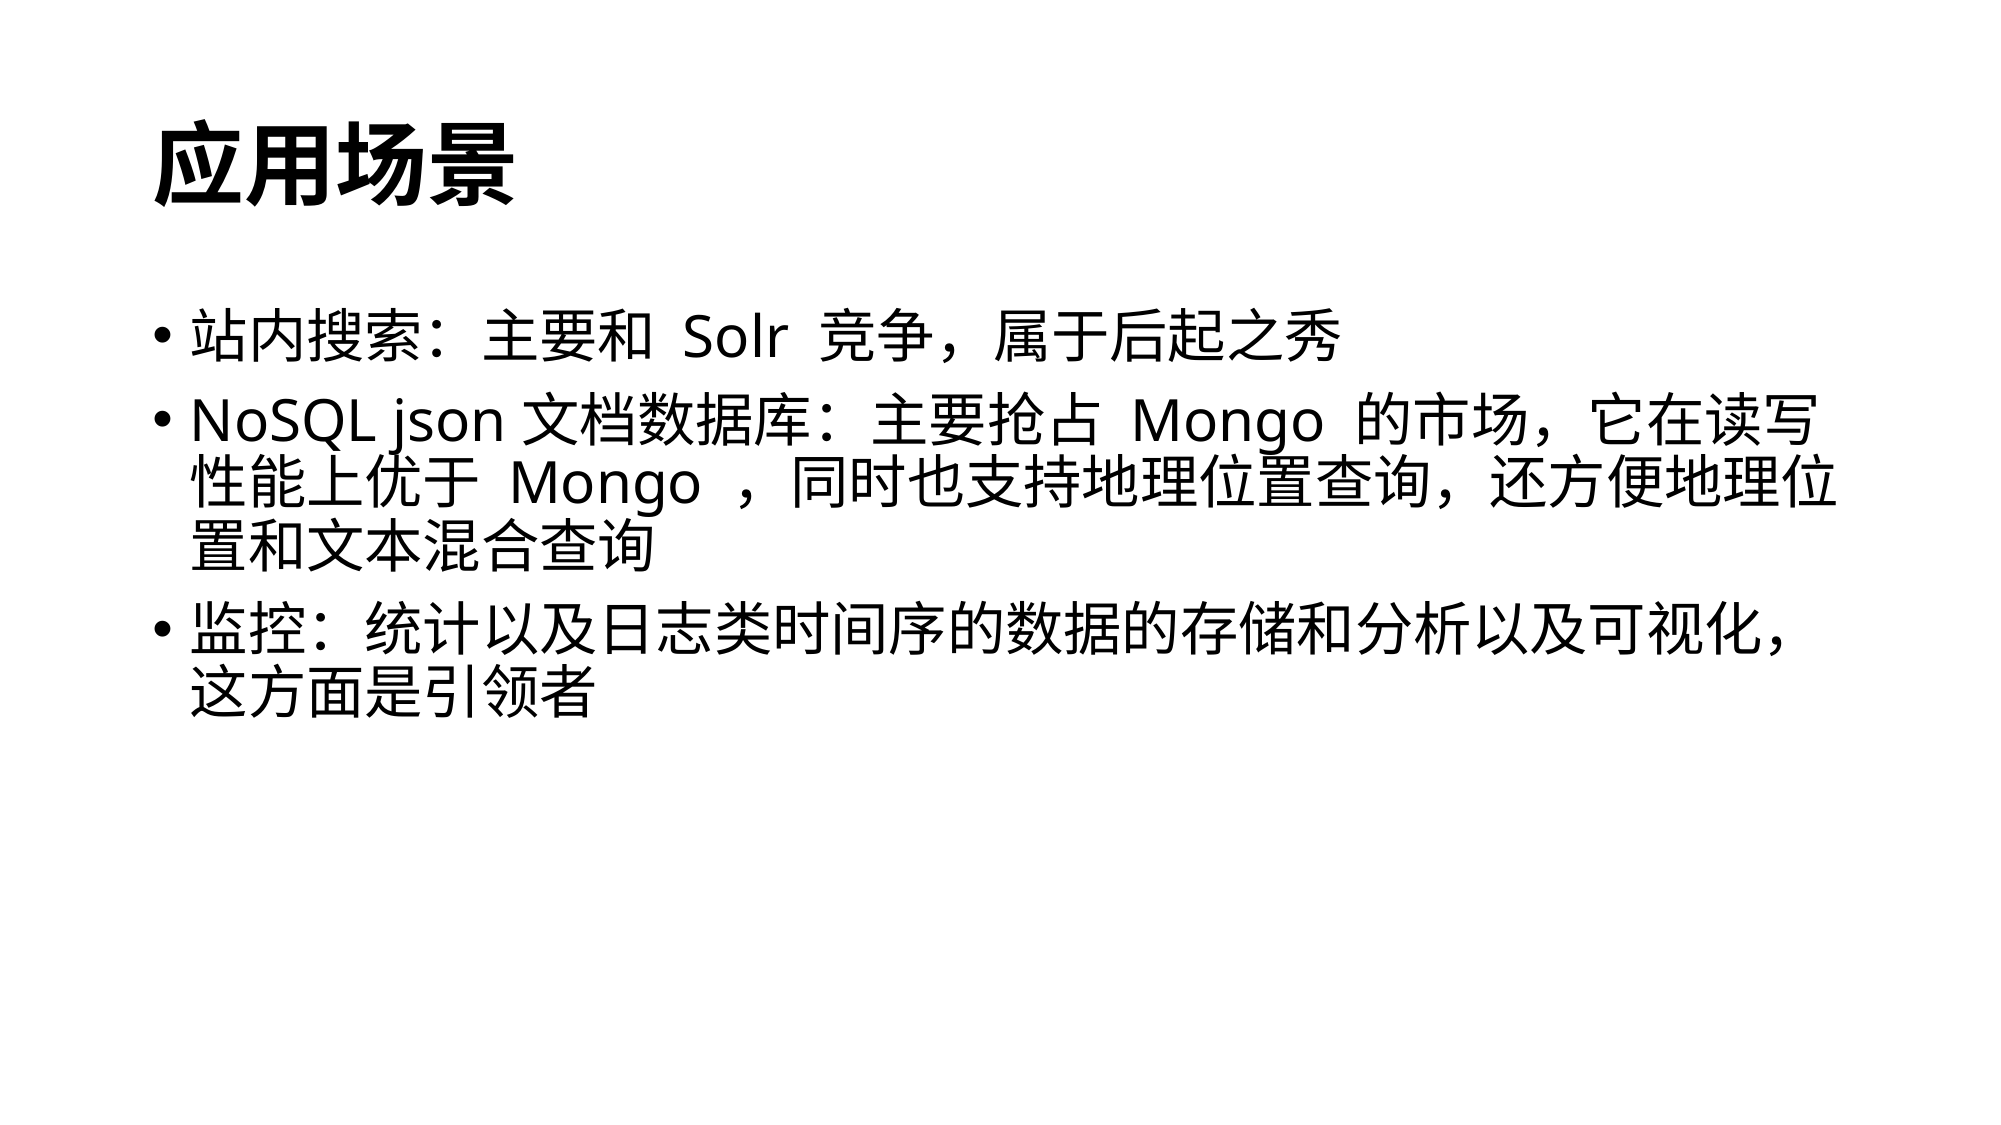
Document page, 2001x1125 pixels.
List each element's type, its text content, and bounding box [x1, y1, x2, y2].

list 站内搜索：主要和 Solr 竞争，属于后起之秀 NoSQL json文档数据库：主要抢占 Mongo 的市场，它在读写性能上优于 Mongo ，同时也支持地理位置查询，还方便地理位置和文本混合查询 监控：统计以及日志类时间序的数据的存储和分析以及可视化，这方面是引领者 [137, 299, 1863, 1014]
title 应用场景 [137, 59, 1863, 278]
